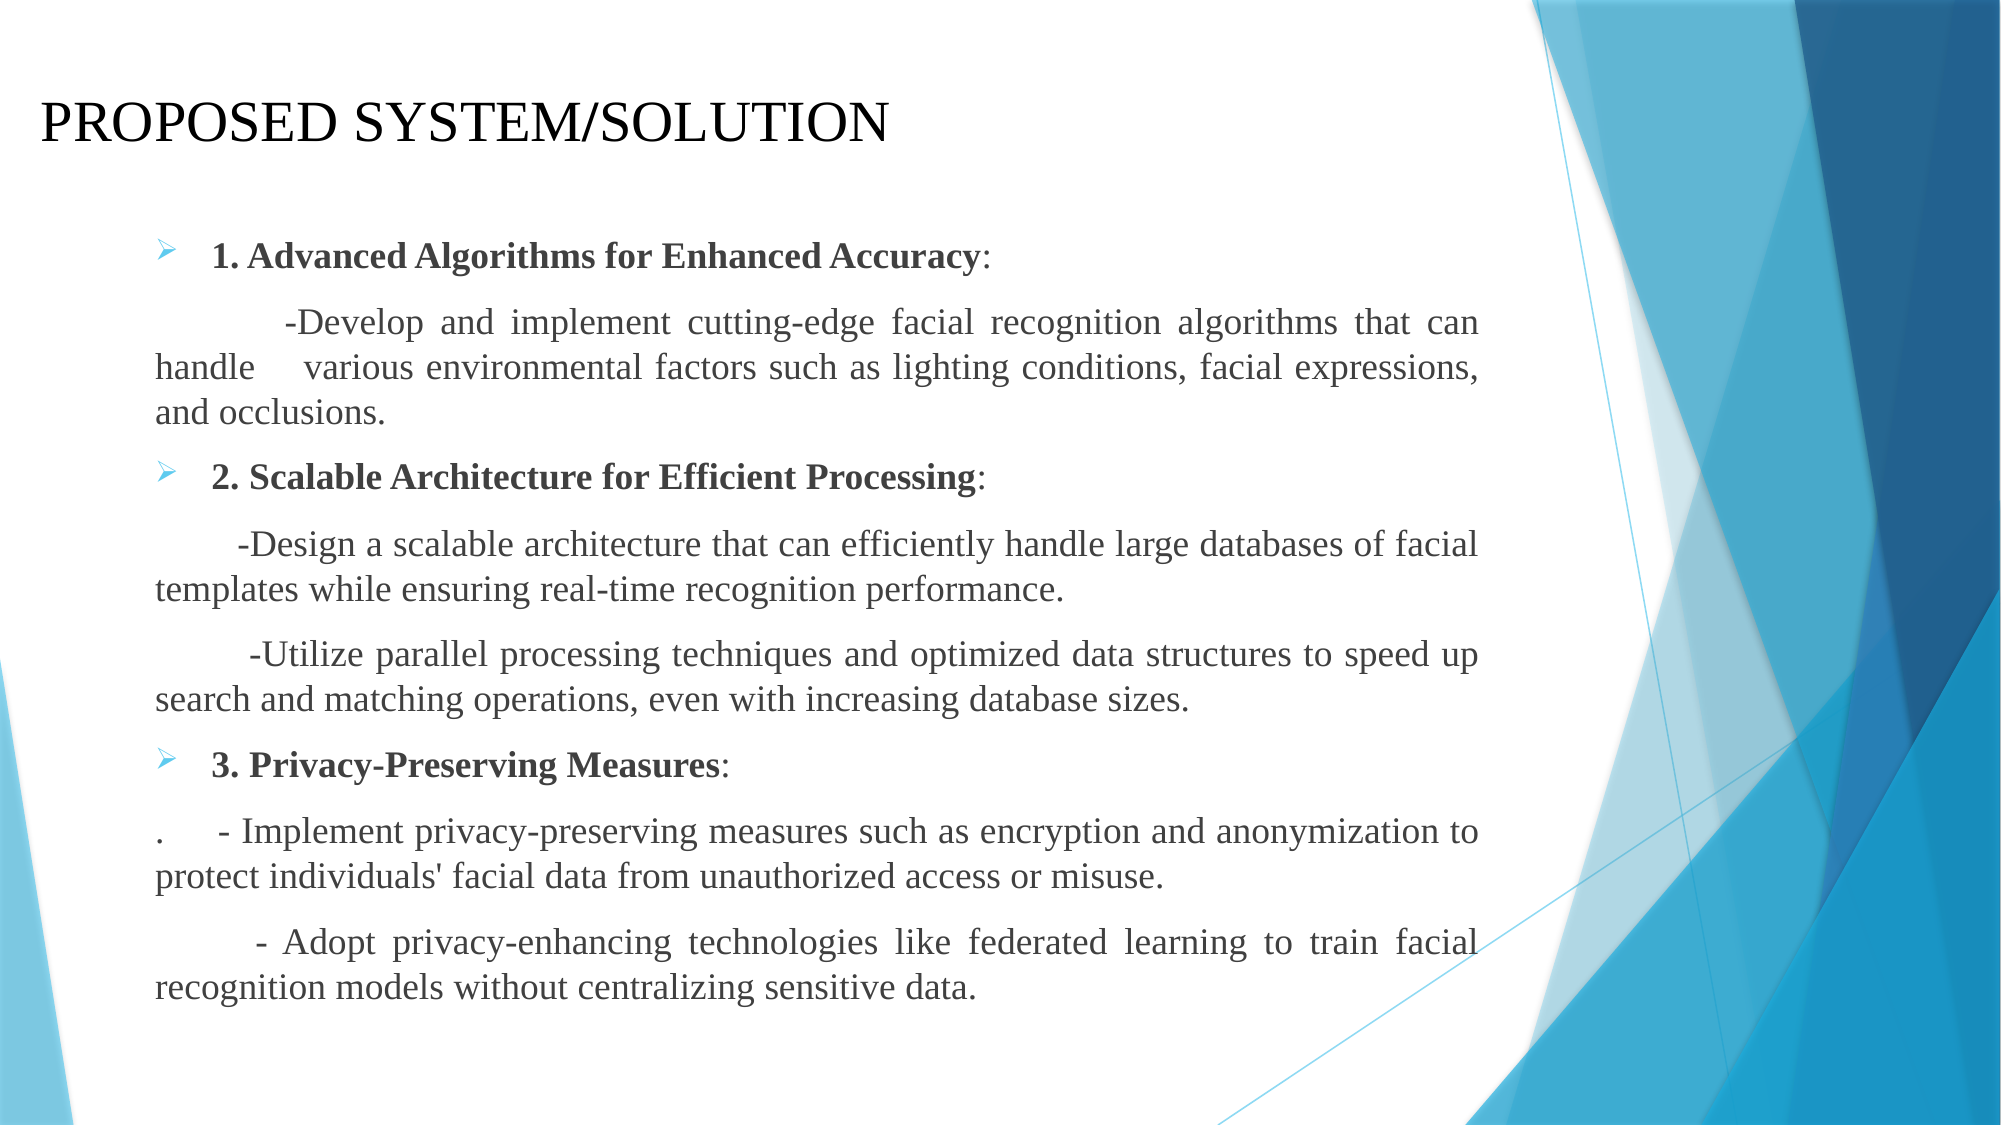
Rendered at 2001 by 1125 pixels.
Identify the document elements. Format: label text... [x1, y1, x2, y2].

title PROPOSED SYSTEM/SOLUTION [25, 75, 1437, 166]
list 1. Advanced Algorithms for Enhanced Accuracy: -Develop and implement cutting-edge facial recognition algorithms that can handle various environmental factors such as lighting conditions, facial expressions, and occlusions. 2. Scalable Architecture for Efficient Processing: -Design a scalable architecture that can efficiently handle large databases of facial templates while ensuring real-time recognition performance. -Utilize parallel processing techniques and optimized data structures to speed up search and matching operations, even with increasing database sizes. 3. Privacy-Preserving Measures: . - Implement privacy-preserving measures such as encryption and anonymization to protect individuals' facial data from unauthorized access or misuse. - Adopt privacy-enhancing technologies like federated learning to train facial recognition models without centralizing sensitive data. [140, 165, 1497, 1125]
